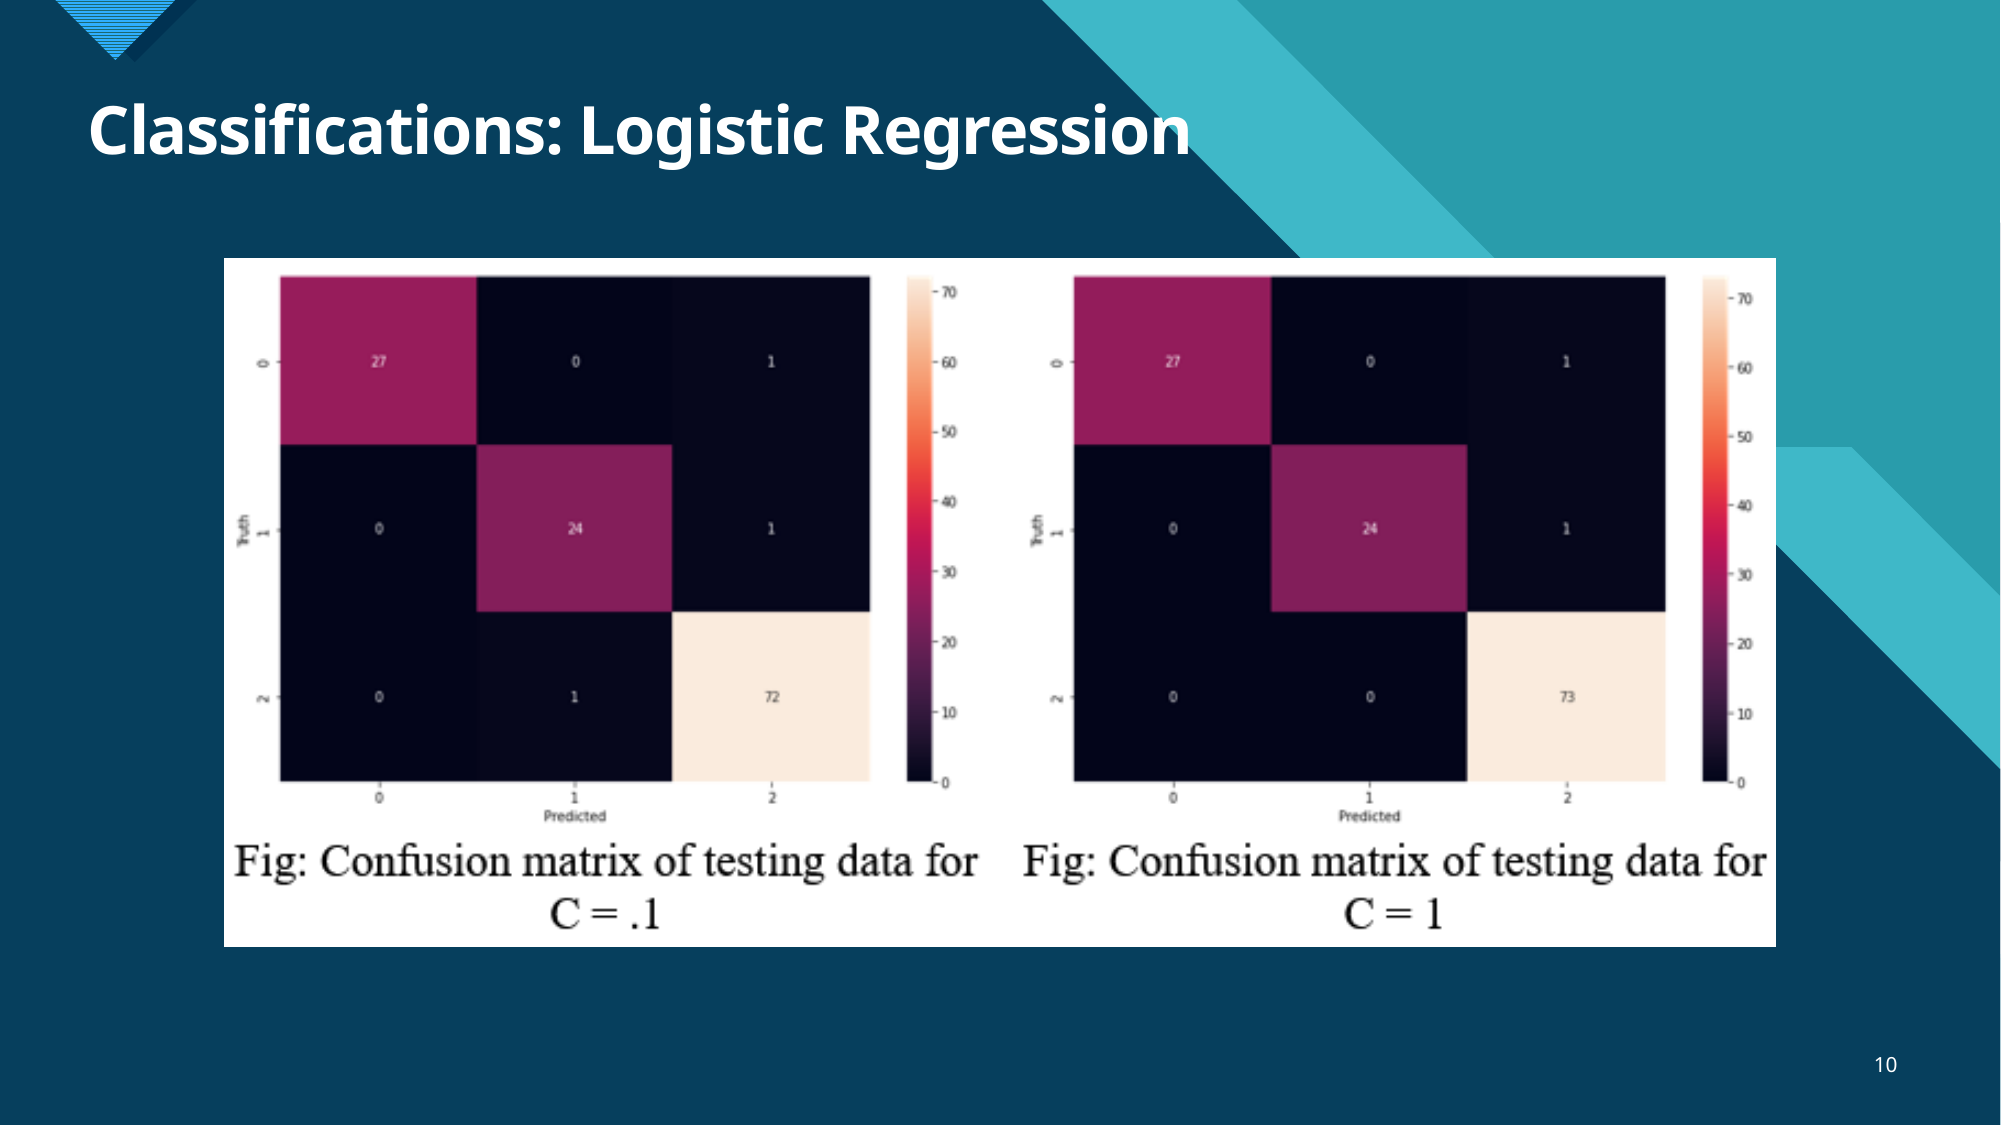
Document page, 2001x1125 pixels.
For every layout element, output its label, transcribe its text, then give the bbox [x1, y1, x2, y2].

picture [225, 257, 1777, 946]
slide_number 10 [1845, 1035, 1913, 1096]
title Classifications: Logistic Regression [72, 89, 1913, 177]
